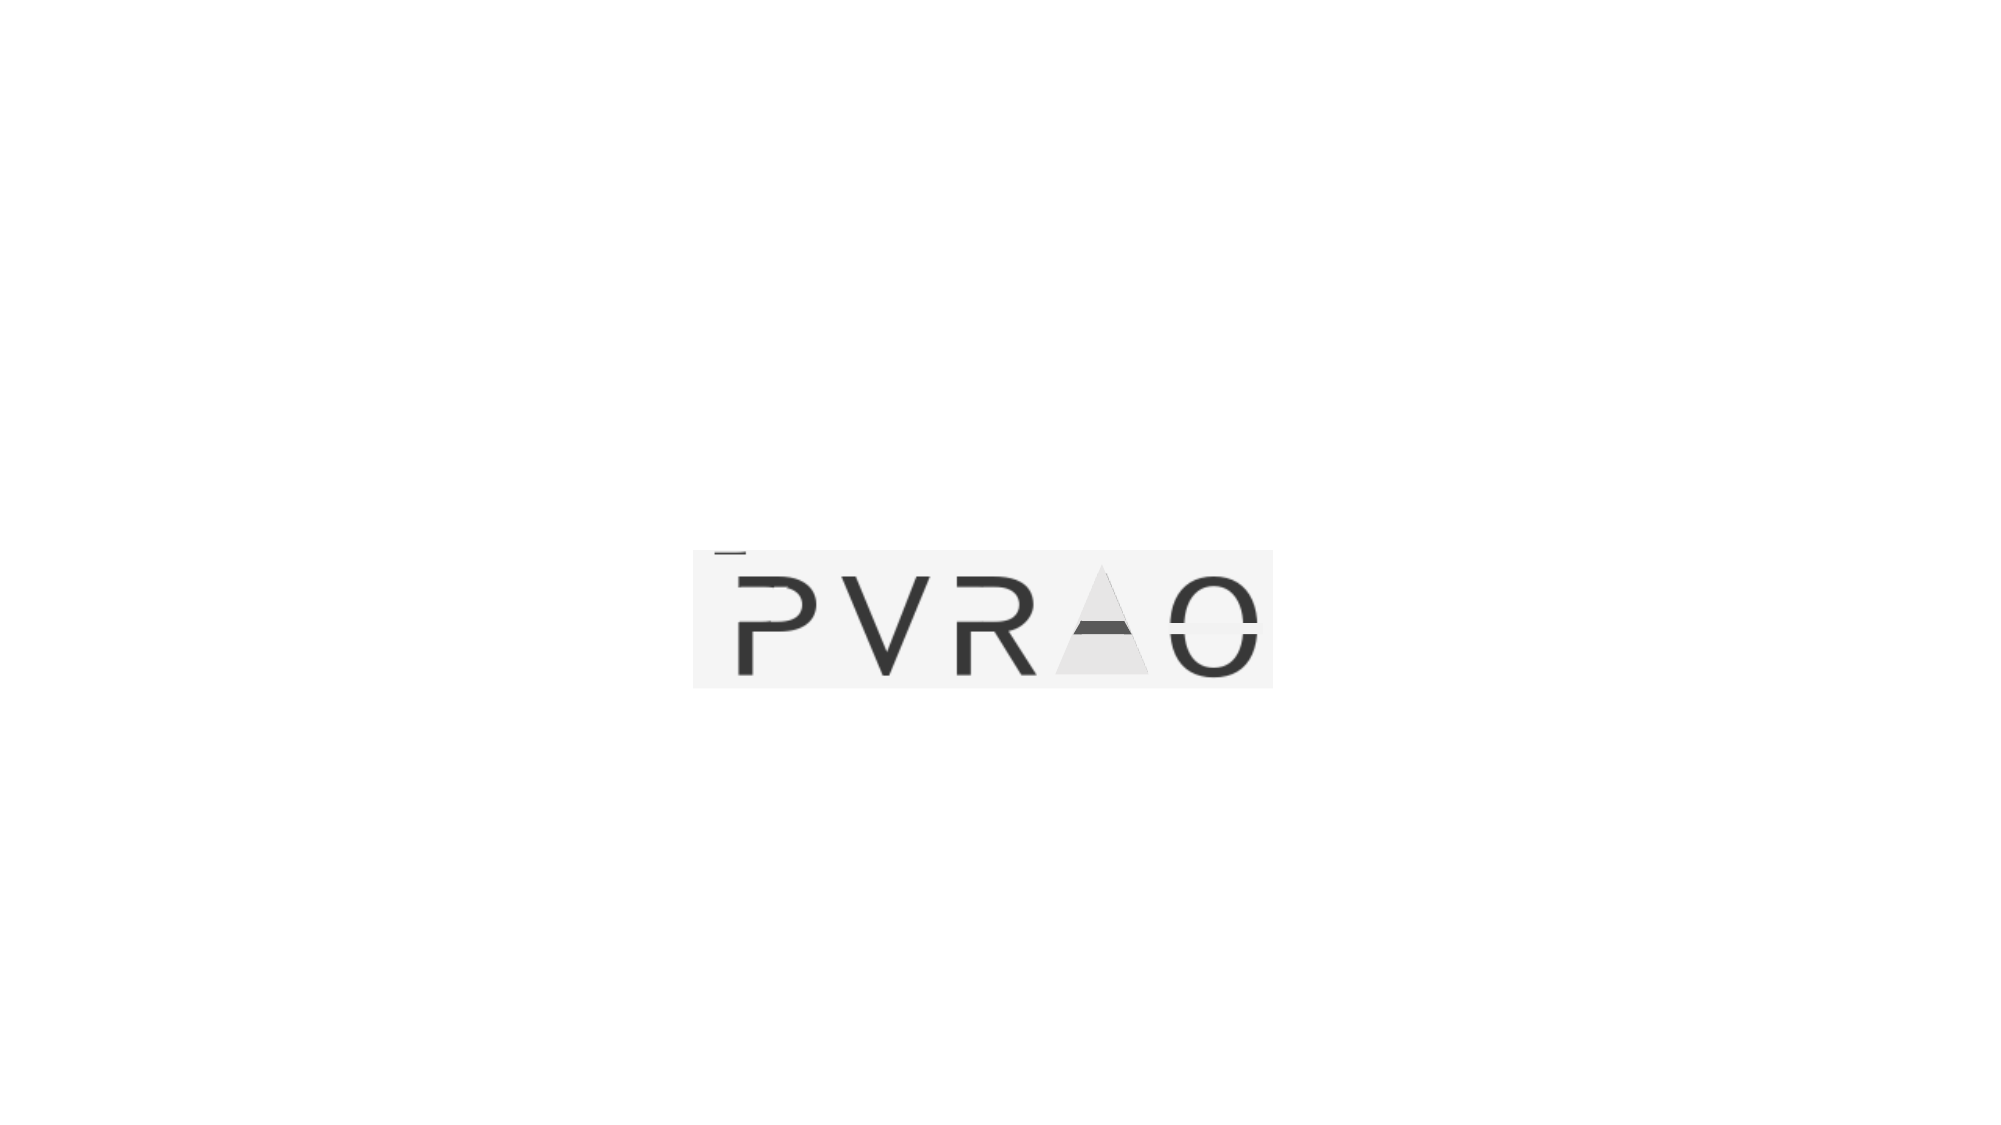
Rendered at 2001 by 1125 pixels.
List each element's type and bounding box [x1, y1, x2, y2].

picture [693, 550, 1273, 720]
